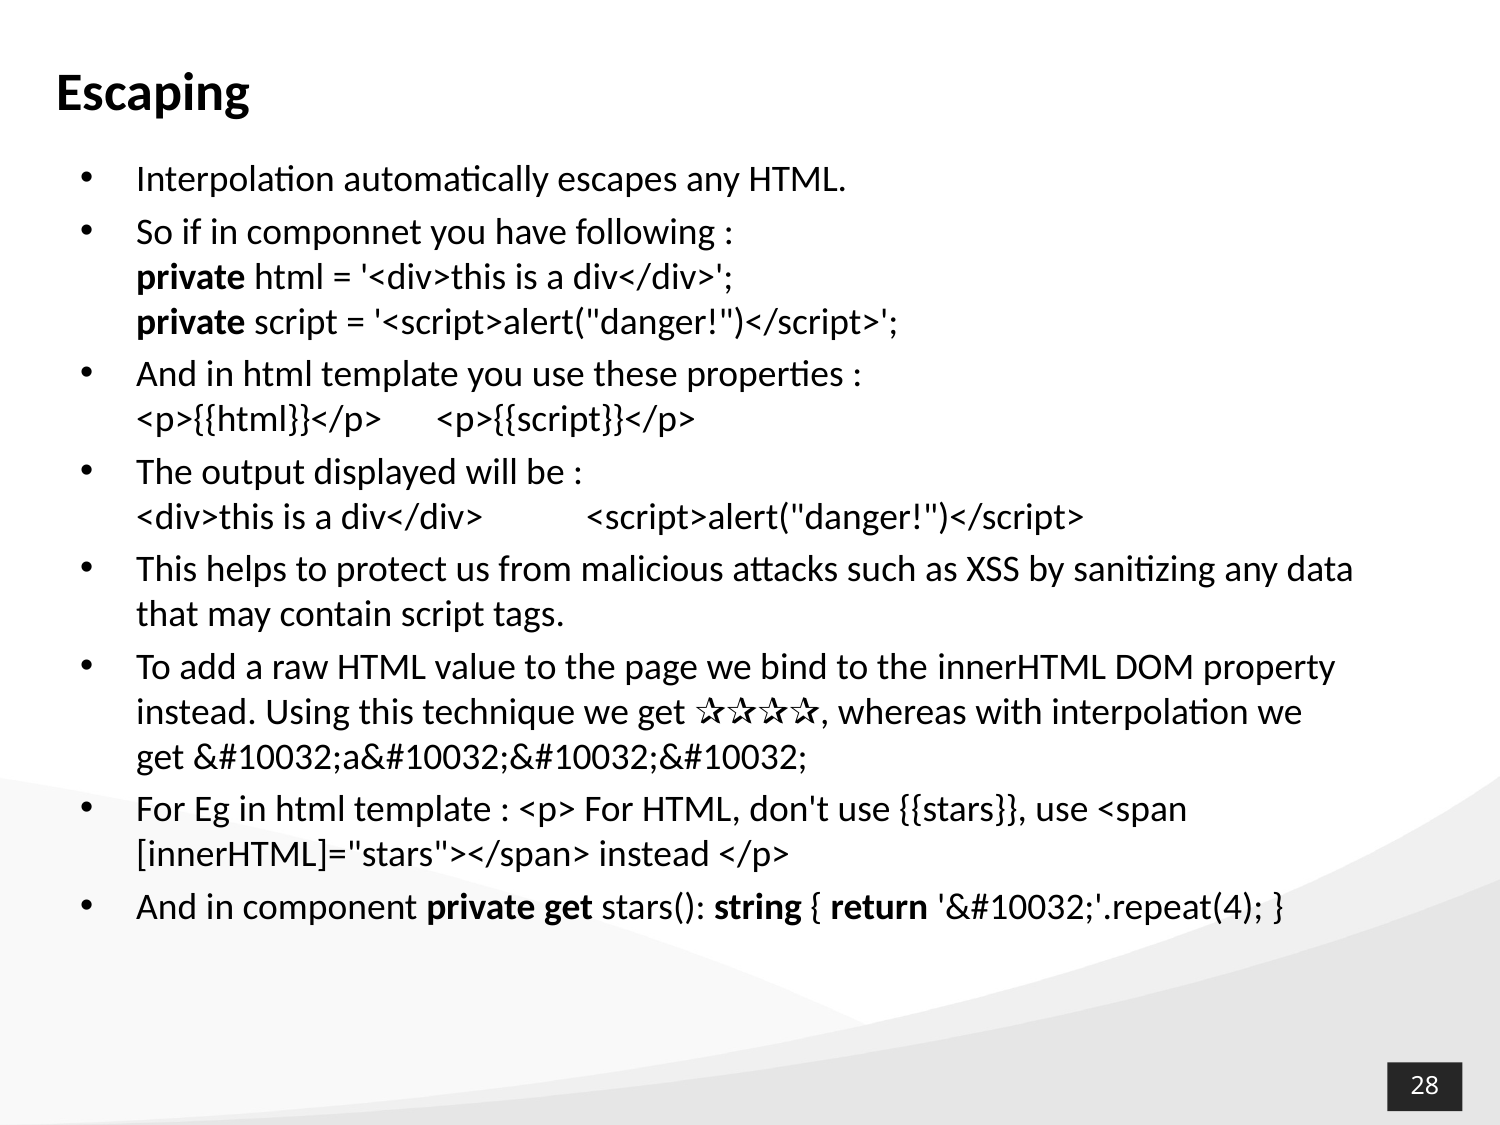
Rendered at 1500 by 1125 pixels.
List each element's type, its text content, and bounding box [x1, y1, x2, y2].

picture [0, 0, 1500, 1125]
title Escaping [41, 30, 1233, 147]
list Interpolation automatically escapes any HTML. So if in componnet you have following : private html = '<div>this is a div</div>'; private script = '<script>alert("danger!")</script>'; And in html template you use these properties : <p>{{html}}</p> <p>{{script}}</p> The output displayed will be : <div>this is a div</div> <script>alert("danger!")</script> This helps to protect us from malicious attacks such as XSS by sanitizing any data that may contain script tags. To add a raw HTML value to the page we bind to the innerHTML DOM property instead. Using this technique we get ✰✰✰✰, whereas with interpolation we get &#10032;a&#10032;&#10032;&#10032; For Eg in html template : <p> For HTML, don't use {{stars}}, use <span [innerHTML]="stars"></span> instead </p> And in component private get stars(): string { return '&#10032;'.repeat(4); } [64, 146, 1424, 1024]
